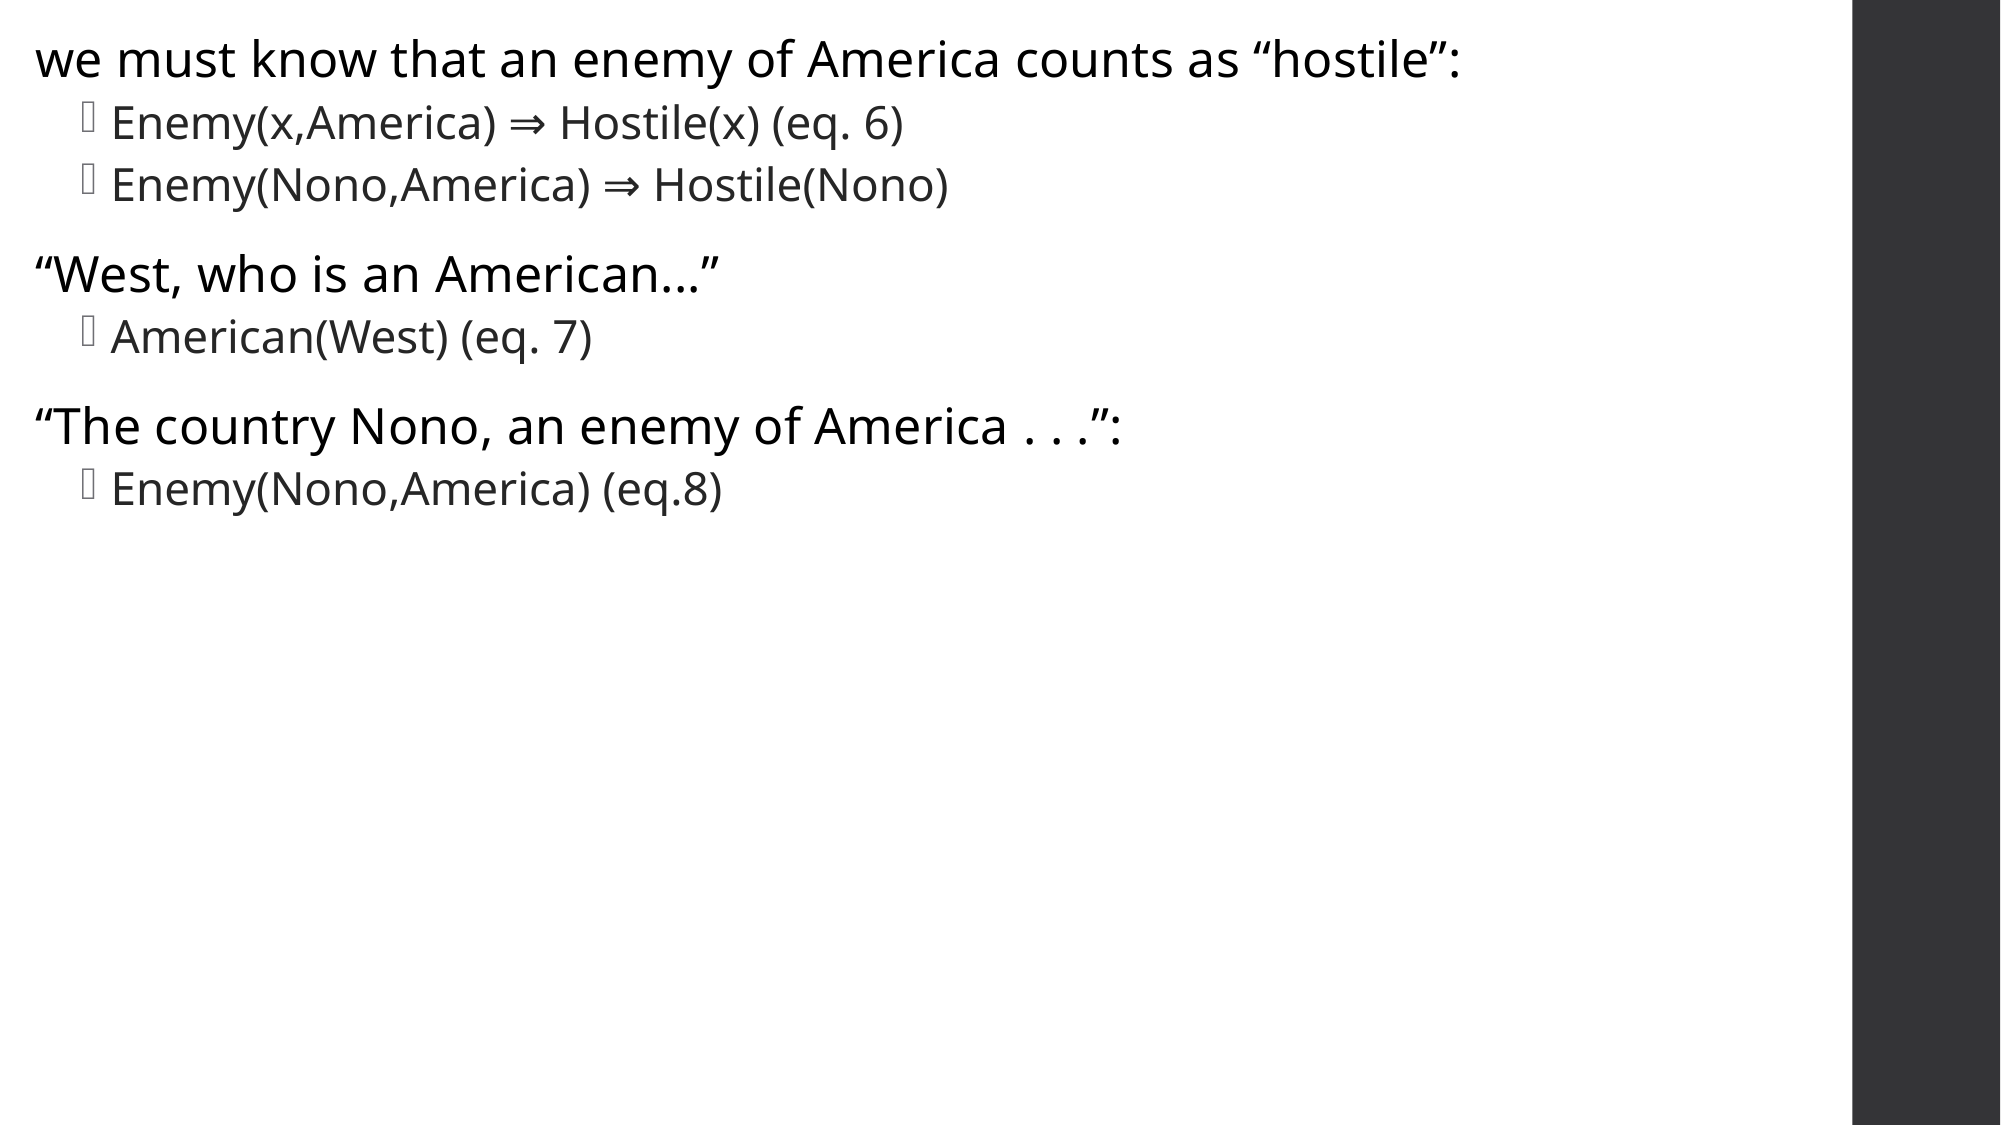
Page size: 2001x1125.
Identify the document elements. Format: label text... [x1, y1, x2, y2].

list we must know that an enemy of America counts as “hostile”: Enemy(x,America) ⇒ Hostile(x) (eq. 6) Enemy(Nono,America) ⇒ Hostile(Nono) “West, who is an American...” American(West) (eq. 7) “The country Nono, an enemy of America . . .”: Enemy(Nono,America) (eq.8) [20, 24, 1806, 1088]
